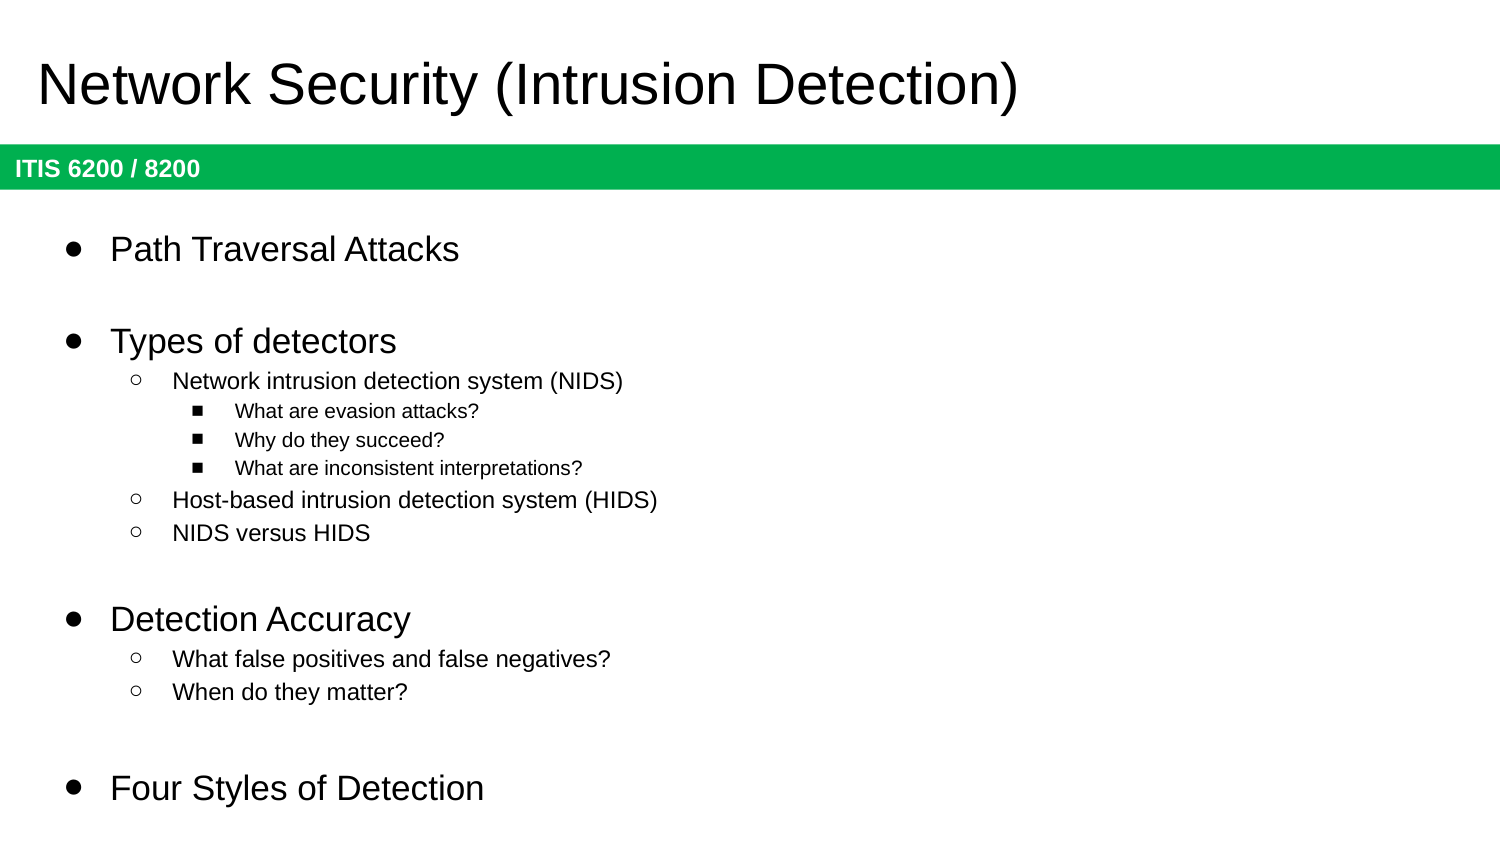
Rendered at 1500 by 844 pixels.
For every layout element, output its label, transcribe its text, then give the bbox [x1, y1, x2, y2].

title Network Security (Intrusion Detection) [16, 44, 1415, 187]
list Path Traversal Attacks Types of detectors Network intrusion detection system (NIDS) What are evasion attacks? Why do they succeed? What are inconsistent interpretations? Host-based intrusion detection system (HIDS) NIDS versus HIDS Detection Accuracy What false positives and false negatives? When do they matter? Four Styles of Detection [32, 204, 1492, 823]
